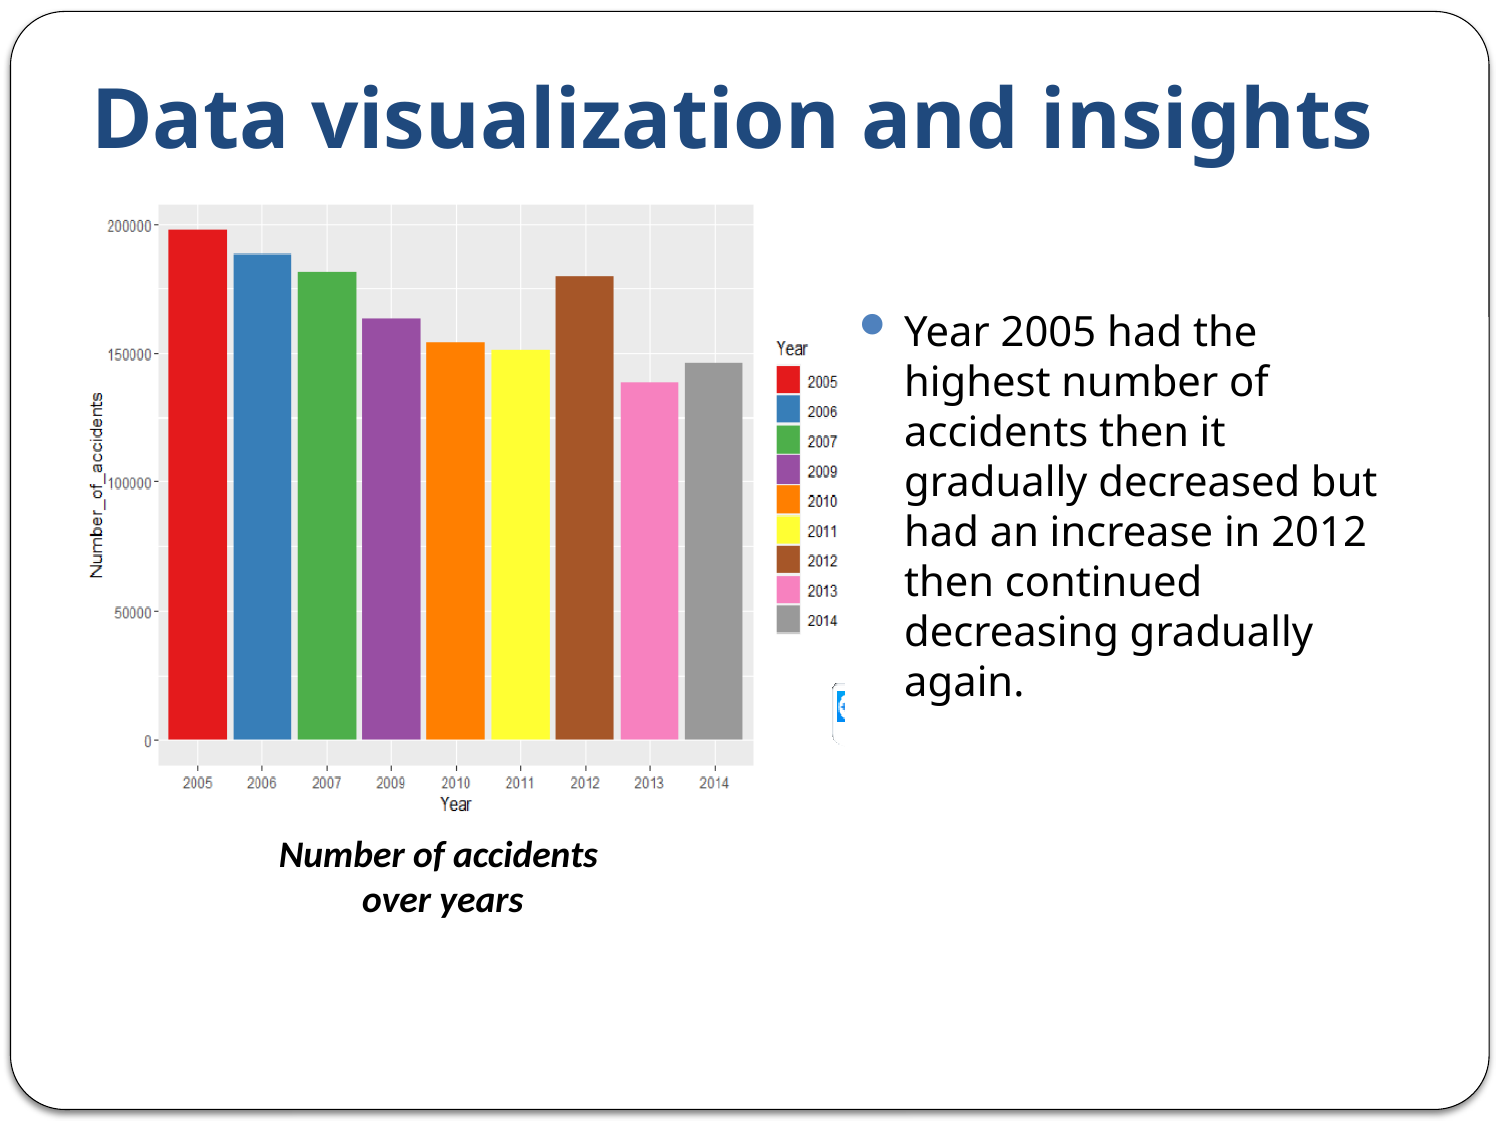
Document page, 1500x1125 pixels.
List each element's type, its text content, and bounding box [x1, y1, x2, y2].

text_box Number of accidents over years [230, 833, 656, 927]
title Data visualization and insights [76, 7, 1420, 180]
list Year 2005 had the highest number of accidents then it gradually decreased but had an increase in 2012 then continued decreasing gradually again. [844, 172, 1408, 988]
picture [88, 196, 845, 823]
